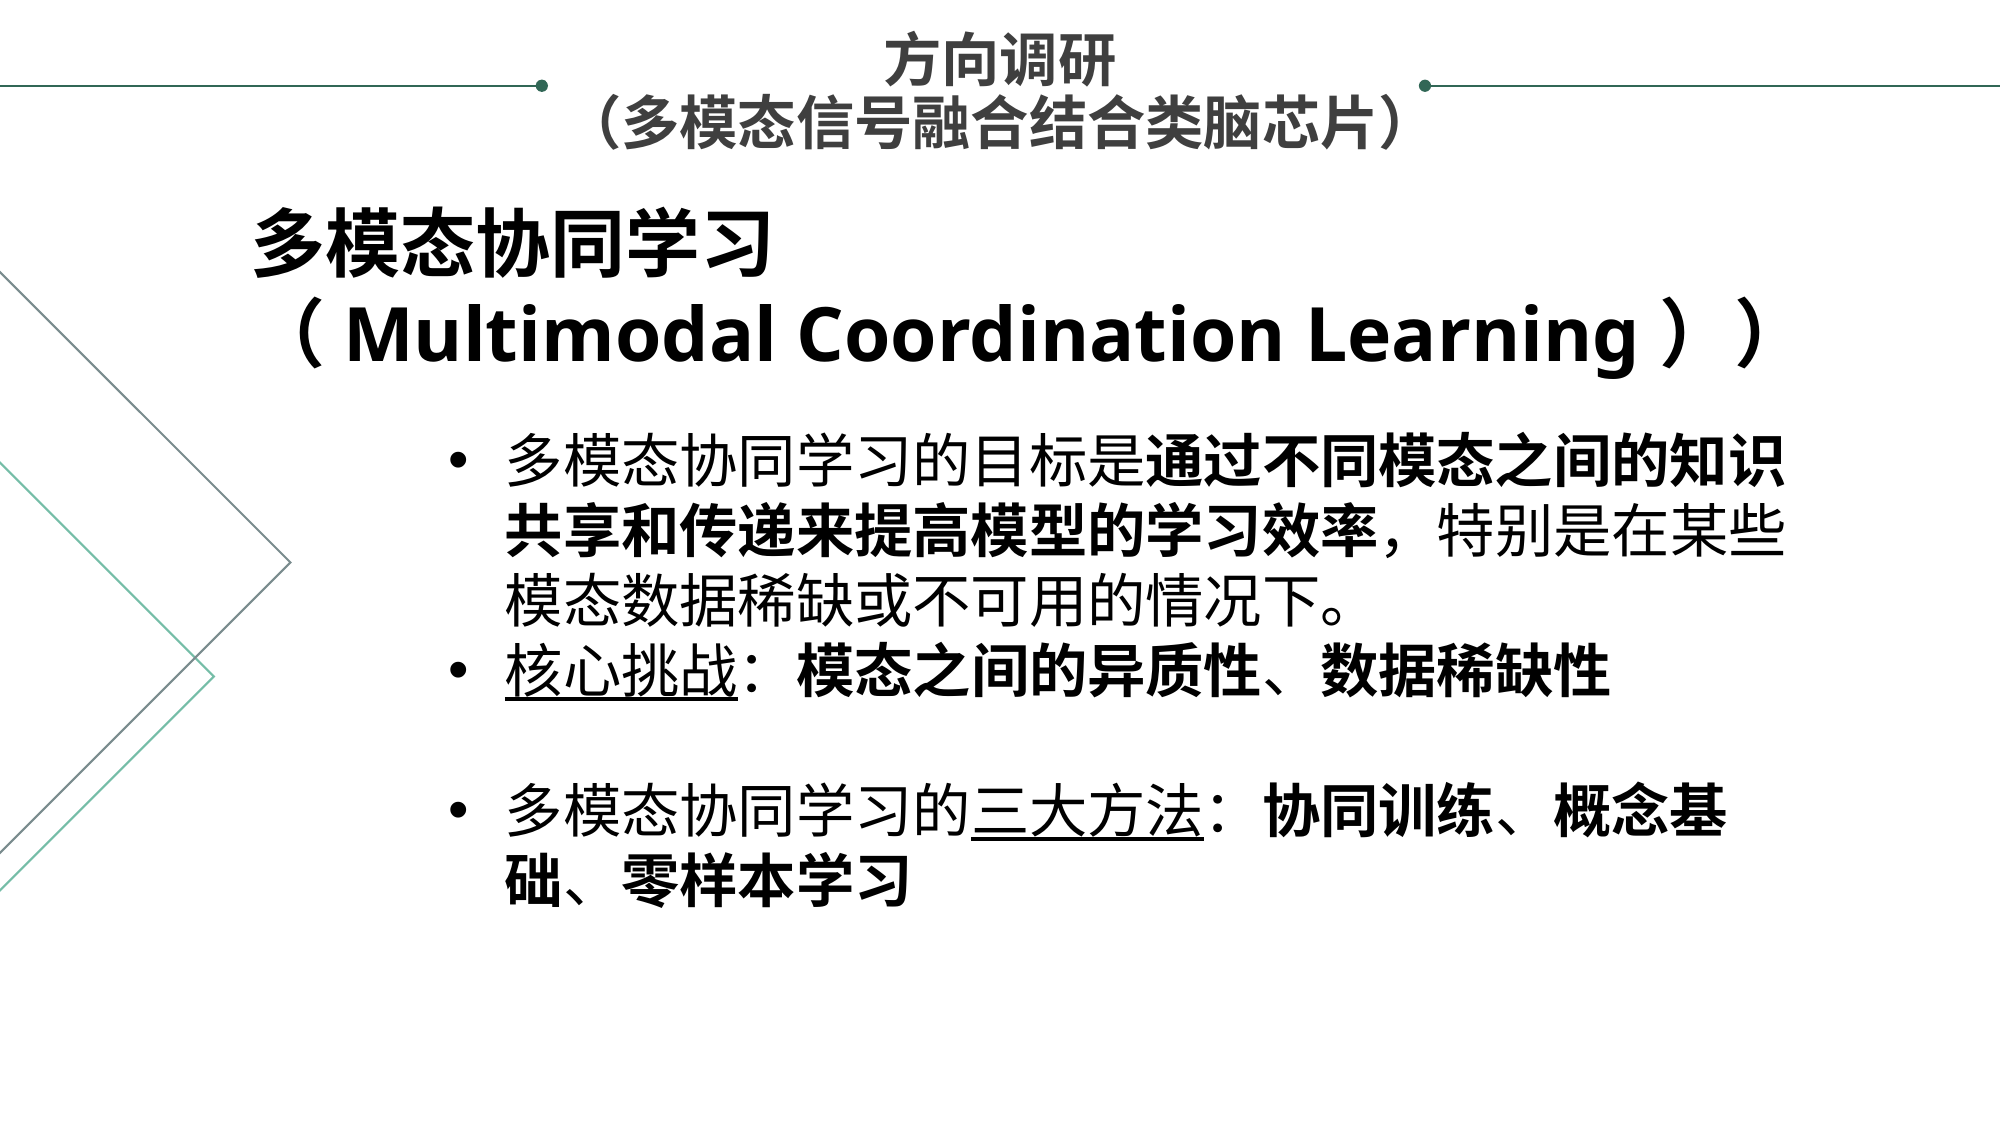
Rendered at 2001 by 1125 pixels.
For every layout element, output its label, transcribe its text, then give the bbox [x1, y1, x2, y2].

text_box [0, 272, 291, 853]
text_box [0, 658, 214, 891]
text_box 多模态协同学习的目标是通过不同模态之间的知识共享和传递来提高模型的学习效率，特别是在某些模态数据稀缺或不可用的情况下。 核心挑战：模态之间的异质性、数据稀缺性 多模态协同学习的三大方法：协同训练、概念基础、零样本学习 [433, 417, 1849, 922]
text_box 多模态协同学习 （Multimodal Coordination Learning）） [235, 189, 1824, 385]
text_box 方向调研 （多模态信号融合结合类脑芯片） [37, 31, 1963, 158]
